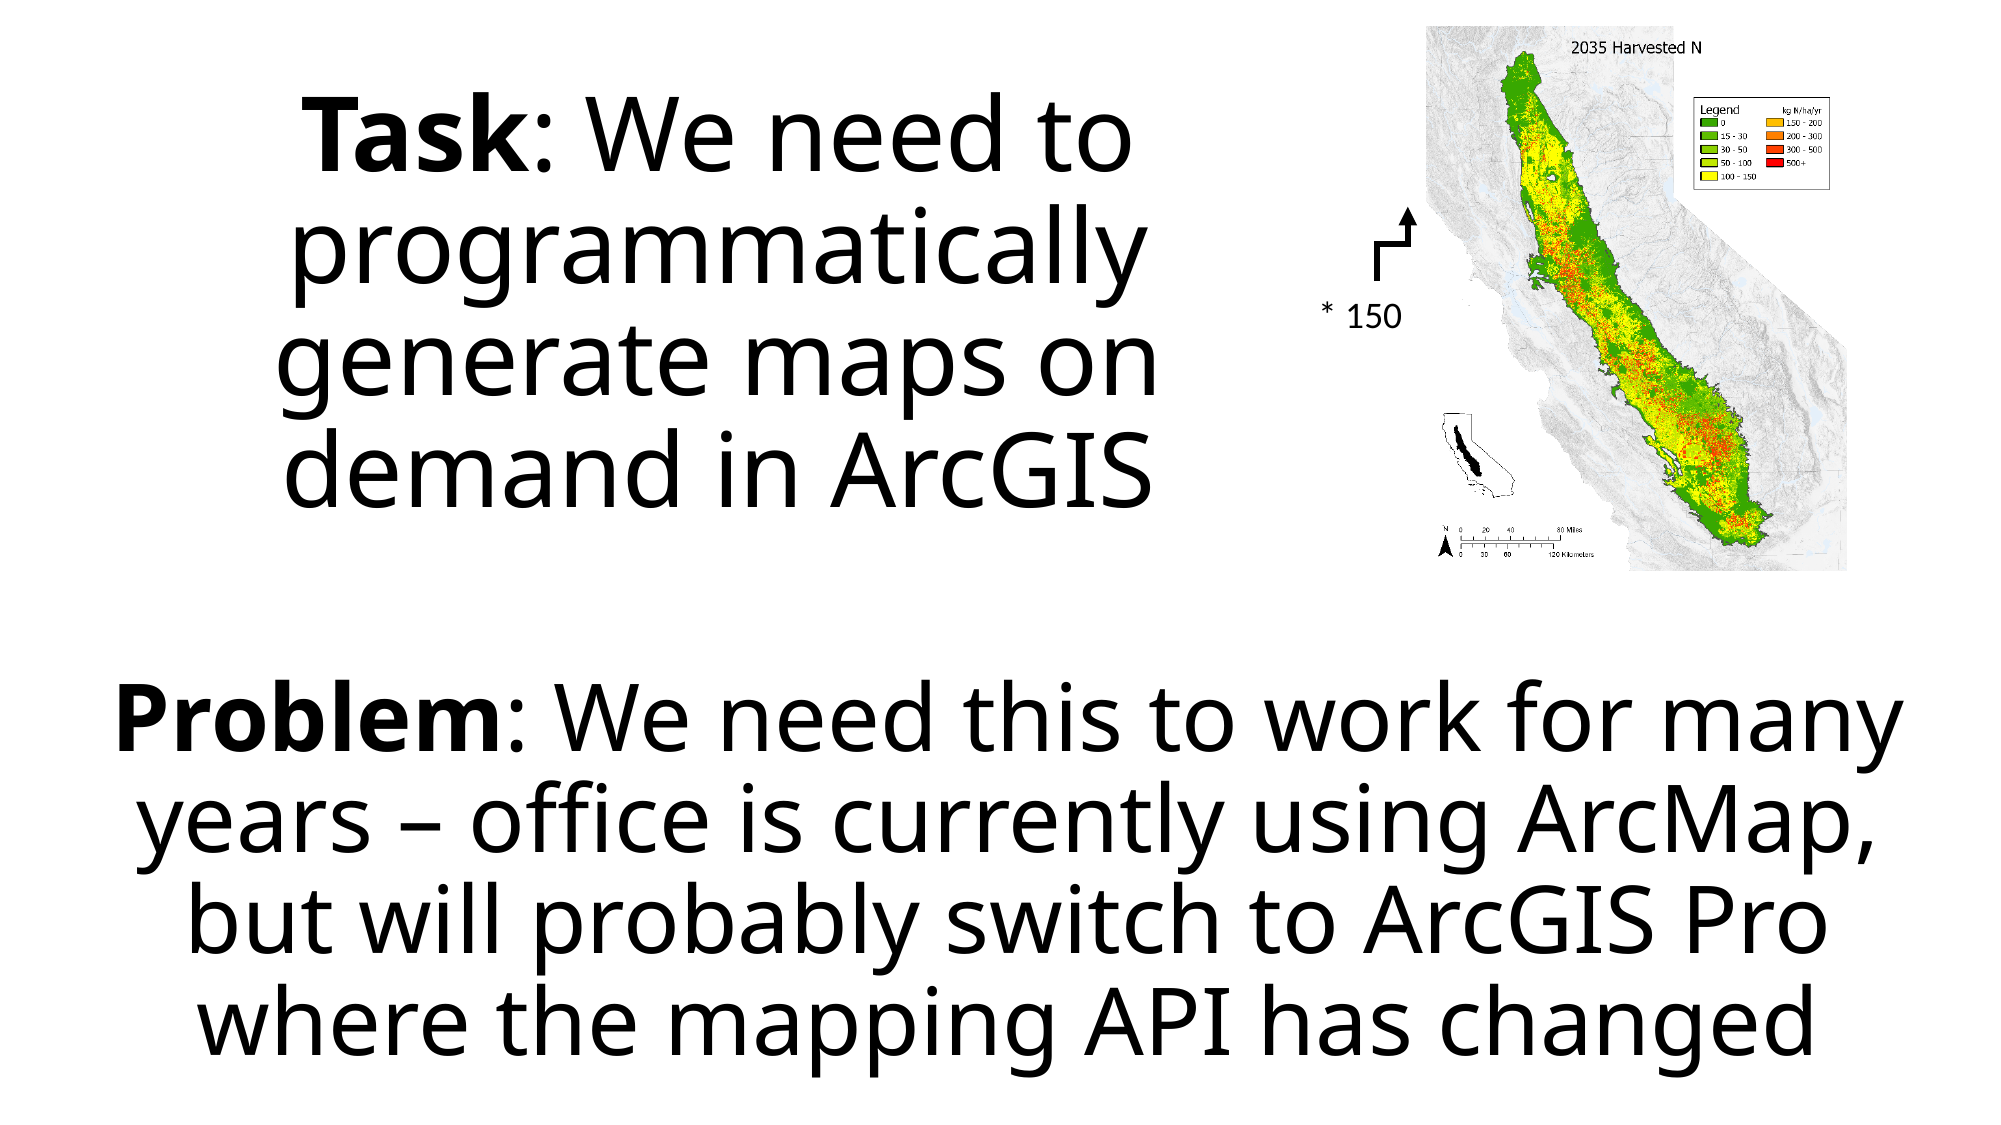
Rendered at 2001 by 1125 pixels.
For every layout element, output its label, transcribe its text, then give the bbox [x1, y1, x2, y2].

text_box Problem: We need this to work for many years – office is currently using ArcMap, but will probably switch to ArcGIS Pro where the mapping API has changed [86, 571, 1930, 1083]
picture [1425, 26, 1847, 571]
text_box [1303, 206, 1618, 345]
title Task: We need to programmatically generate maps on demand in ArcGIS [101, 73, 1336, 538]
